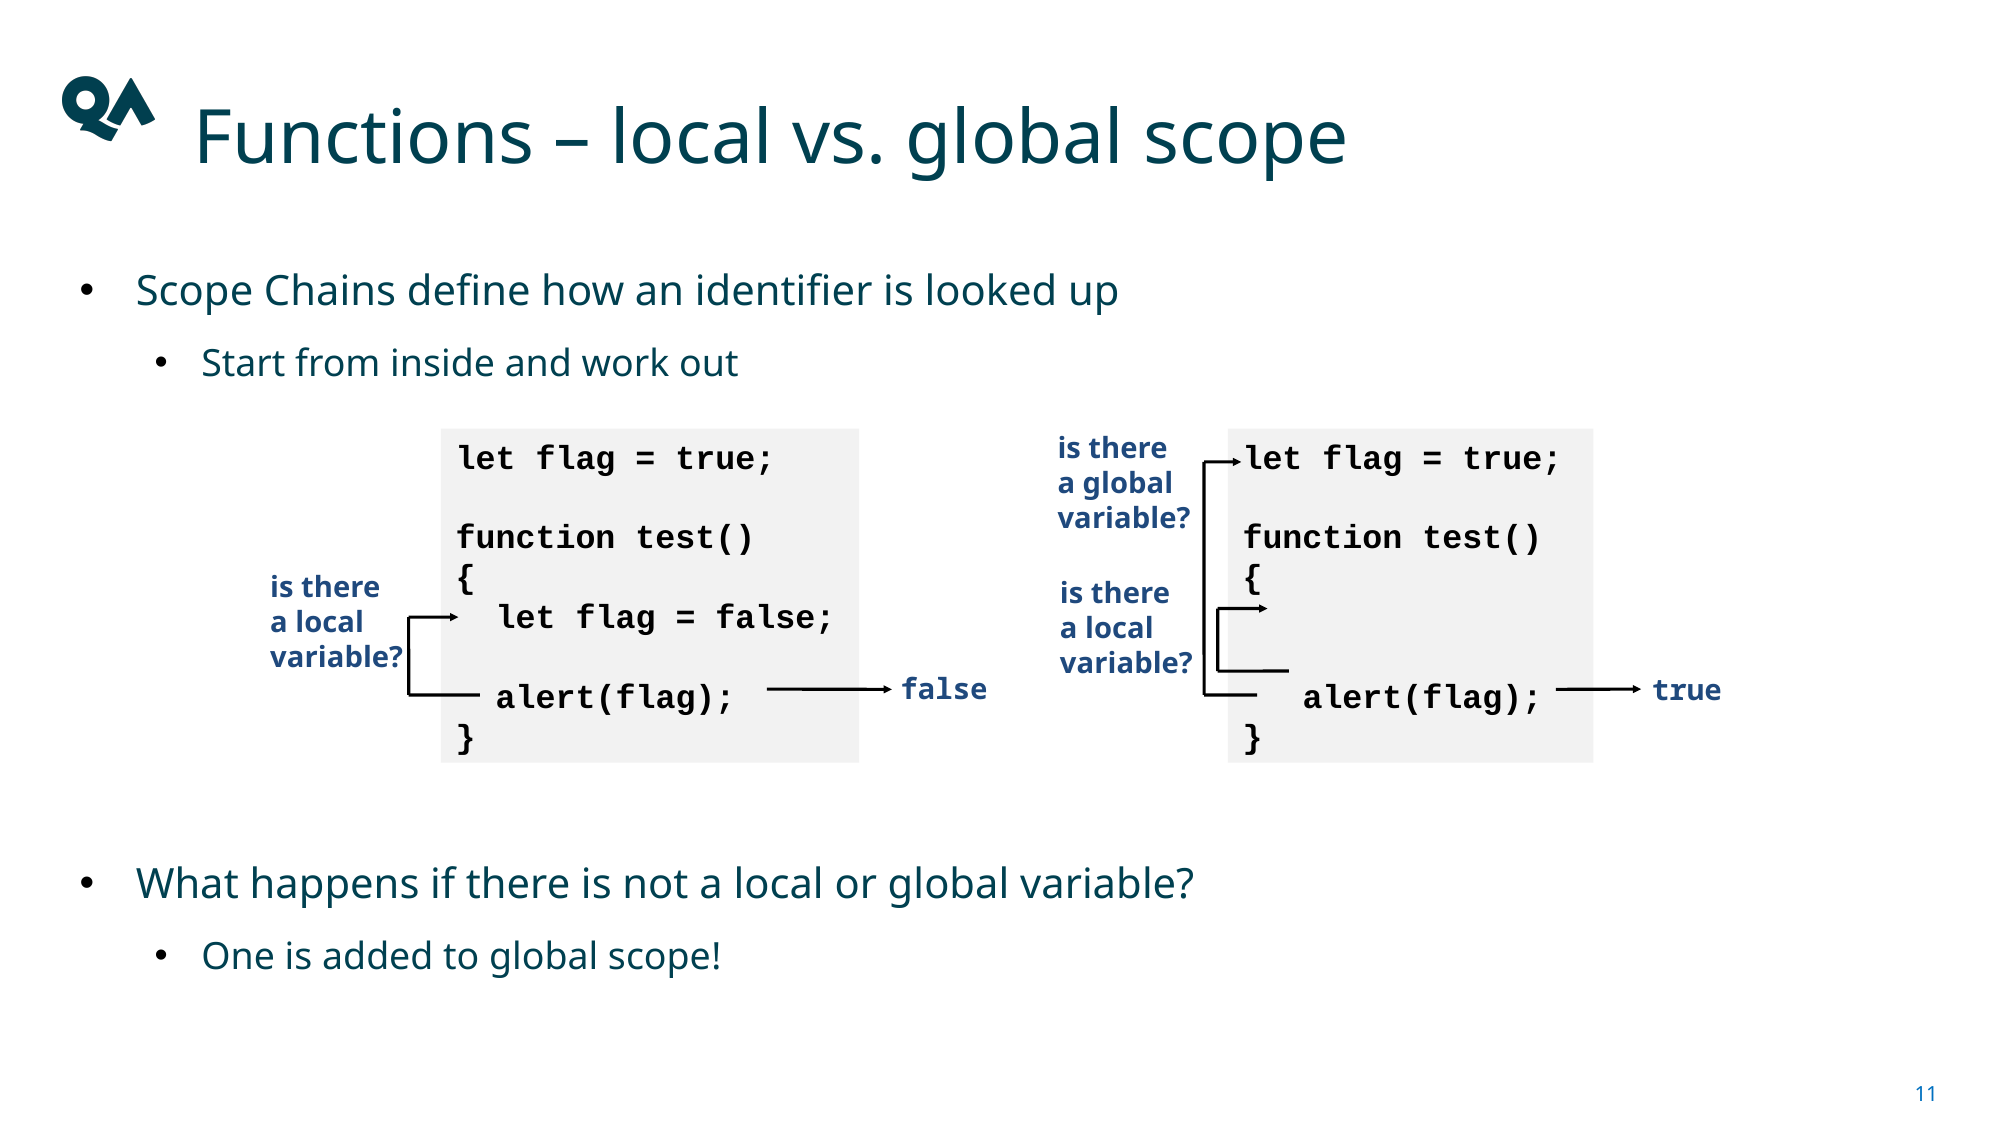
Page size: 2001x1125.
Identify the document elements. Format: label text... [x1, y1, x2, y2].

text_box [1263, 608, 1289, 672]
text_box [1203, 461, 1258, 696]
text_box let flag = true; function test() { let flag = false; alert(flag); } [440, 428, 860, 763]
text_box [766, 685, 892, 694]
text_box true [1637, 664, 1741, 714]
text_box false [885, 663, 1008, 713]
text_box [1555, 684, 1642, 694]
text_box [408, 616, 480, 696]
text_box is there a global variable? [1042, 422, 1239, 542]
picture [44, 61, 173, 153]
title Functions – local vs. global scope [178, 44, 1775, 187]
text_box is there a local variable? [1045, 567, 1198, 687]
text_box is there a local variable? [255, 560, 441, 681]
text_box let flag = true; function test() { alert(flag); } [1227, 428, 1594, 763]
list Scope Chains define how an identifier is looked up Start from inside and work out What happens if there is not a local or global variable? One is added to global scope! [64, 256, 1936, 1003]
